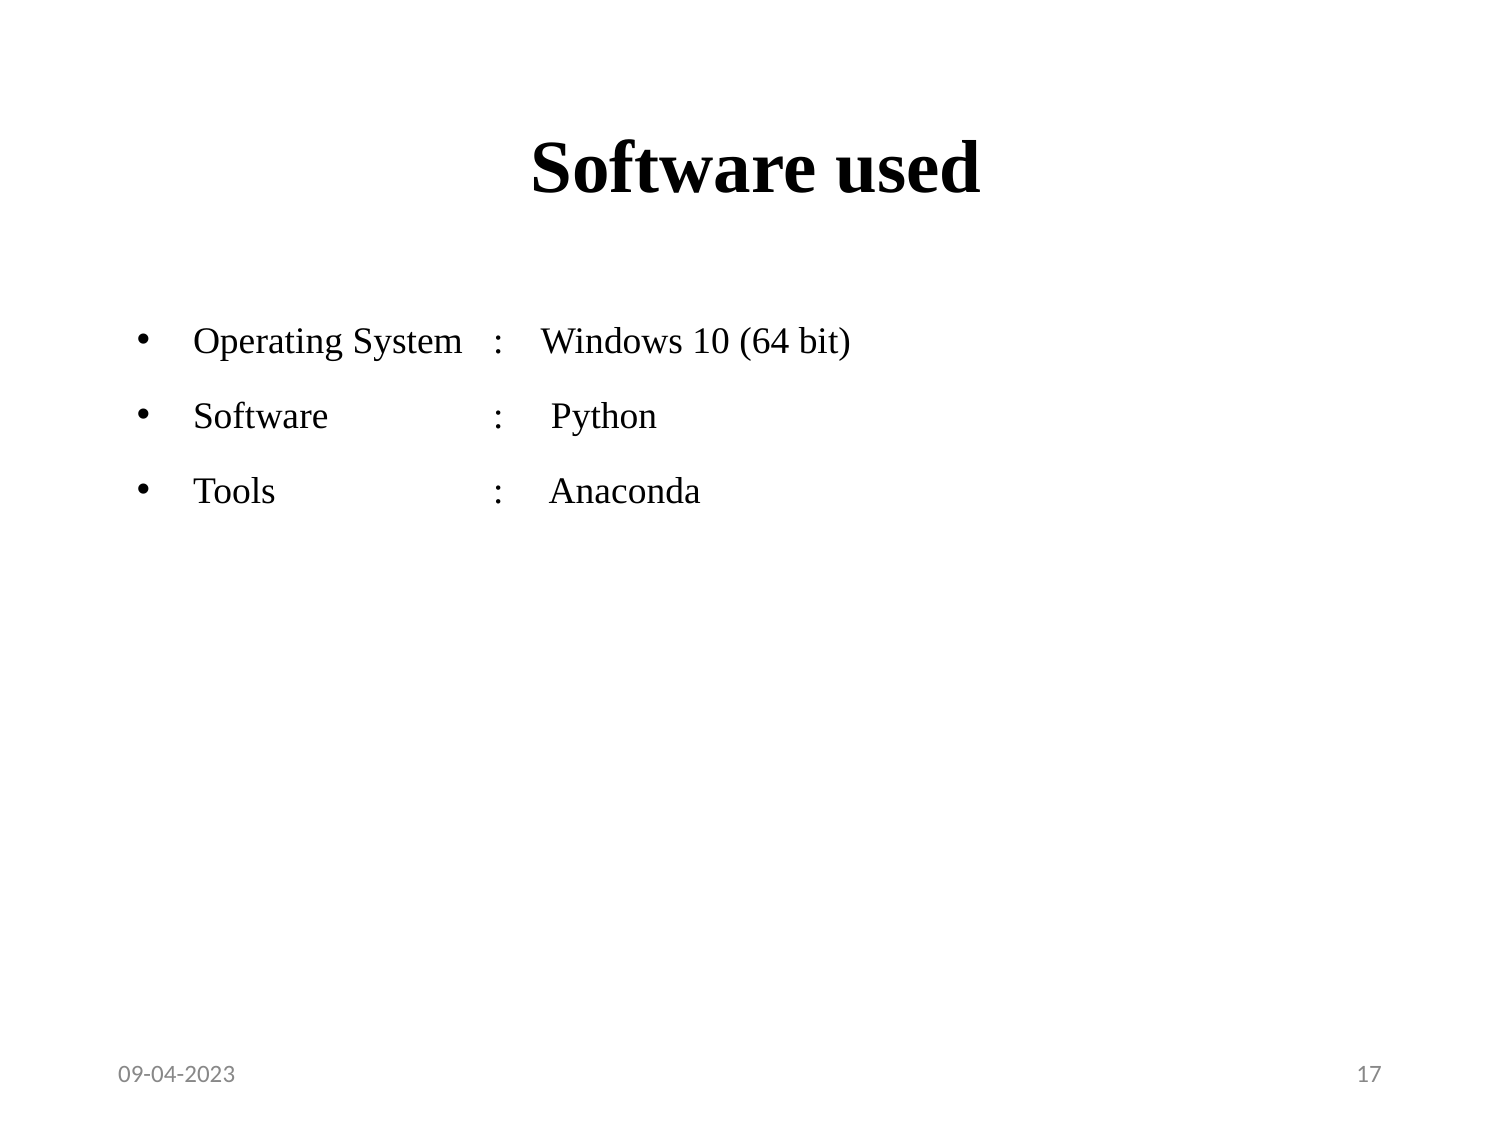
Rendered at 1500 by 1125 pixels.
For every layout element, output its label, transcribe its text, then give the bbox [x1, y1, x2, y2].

title Software used [103, 59, 1397, 278]
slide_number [103, 1042, 441, 1103]
list Operating System : Windows 10 (64 bit) Software : Python Tools : Anaconda [103, 299, 1397, 1014]
slide_number 17 [1059, 1042, 1397, 1103]
